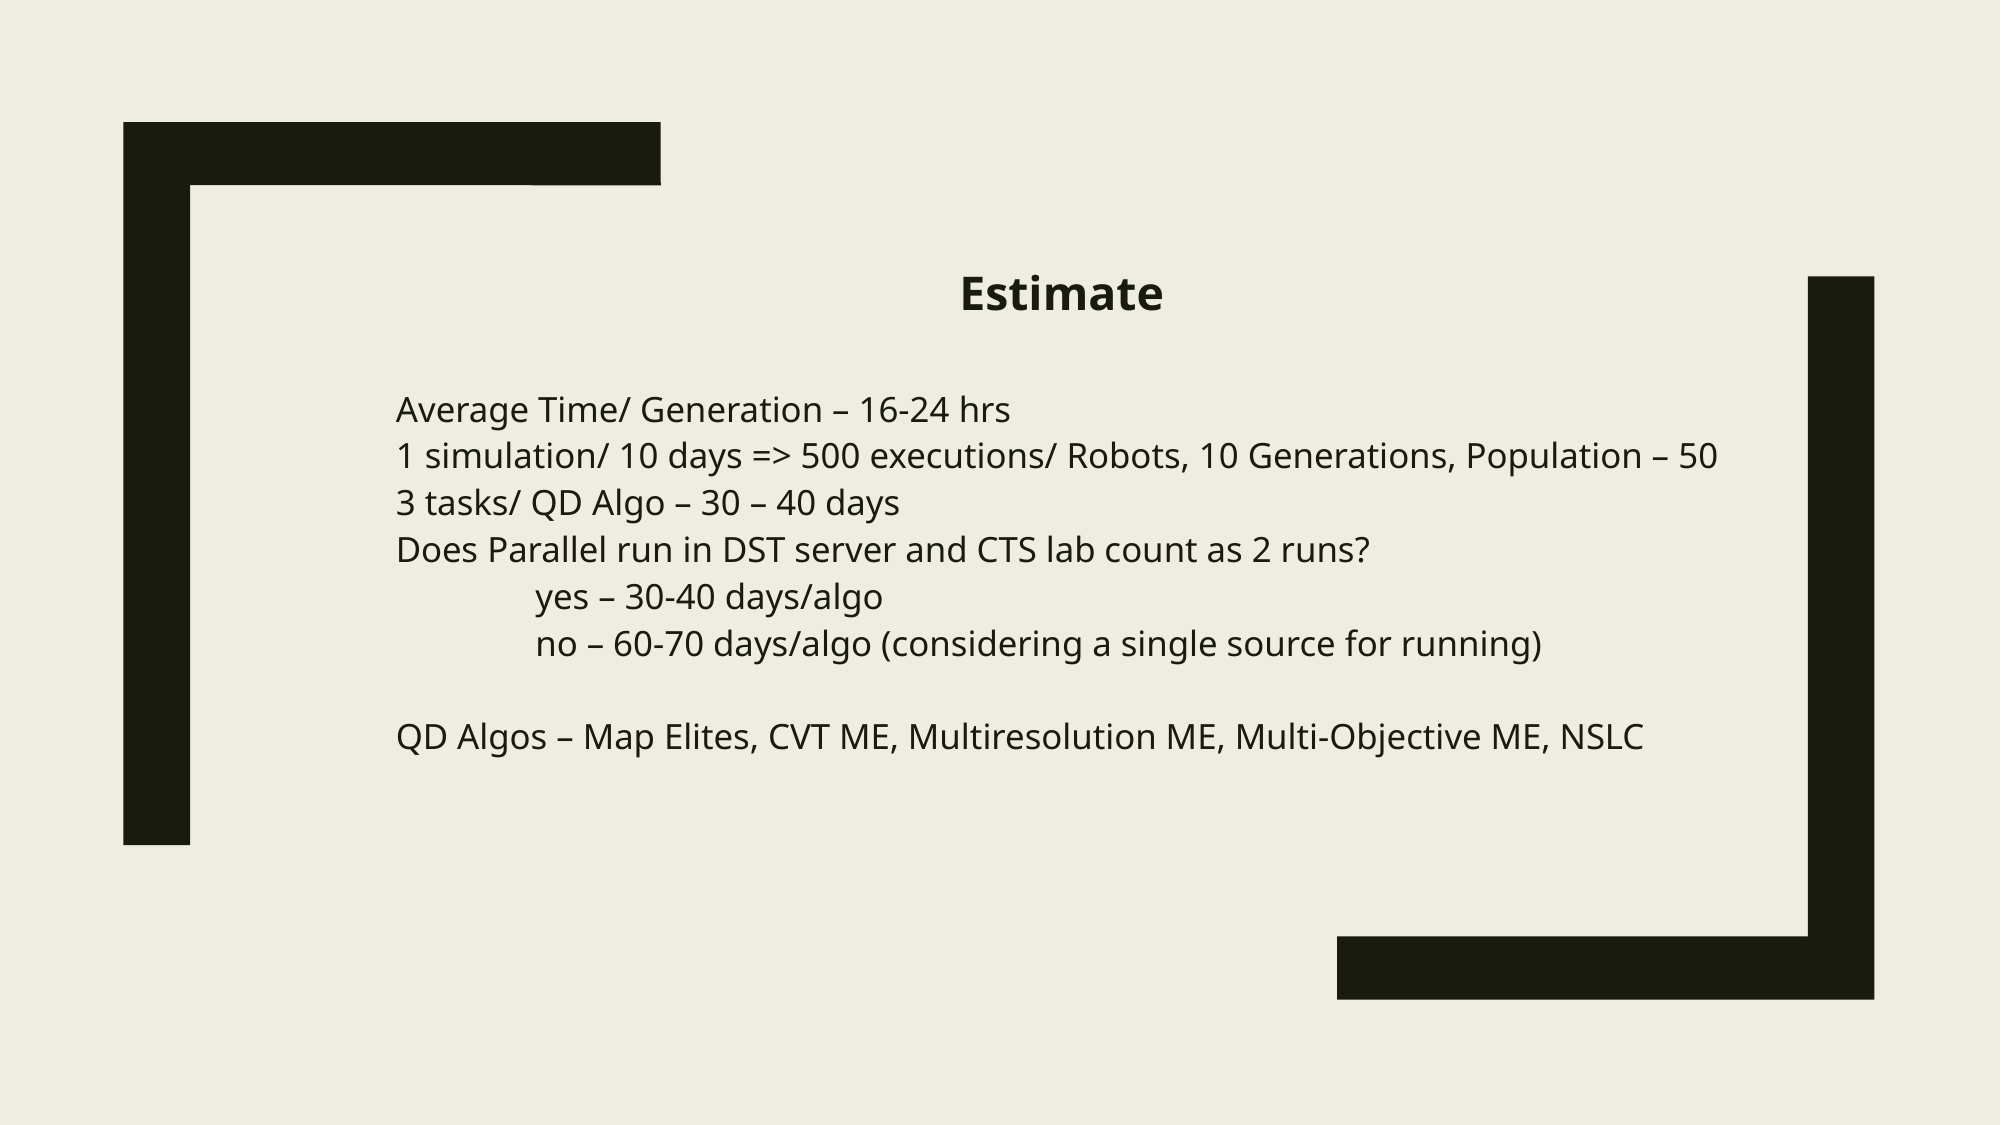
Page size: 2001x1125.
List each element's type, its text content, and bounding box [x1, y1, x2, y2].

subtitle Estimate Average Time/ Generation – 16-24 hrs 1 simulation/ 10 days => 500 executions/ Robots, 10 Generations, Population – 50 3 tasks/ QD Algo – 30 – 40 days Does Parallel run in DST server and CTS lab count as 2 runs? yes – 30-40 days/algo no – 60-70 days/algo (considering a single source for running) QD Algos – Map Elites, CVT ME, Multiresolution ME, Multi-Objective ME, NSLC [380, 250, 1743, 791]
